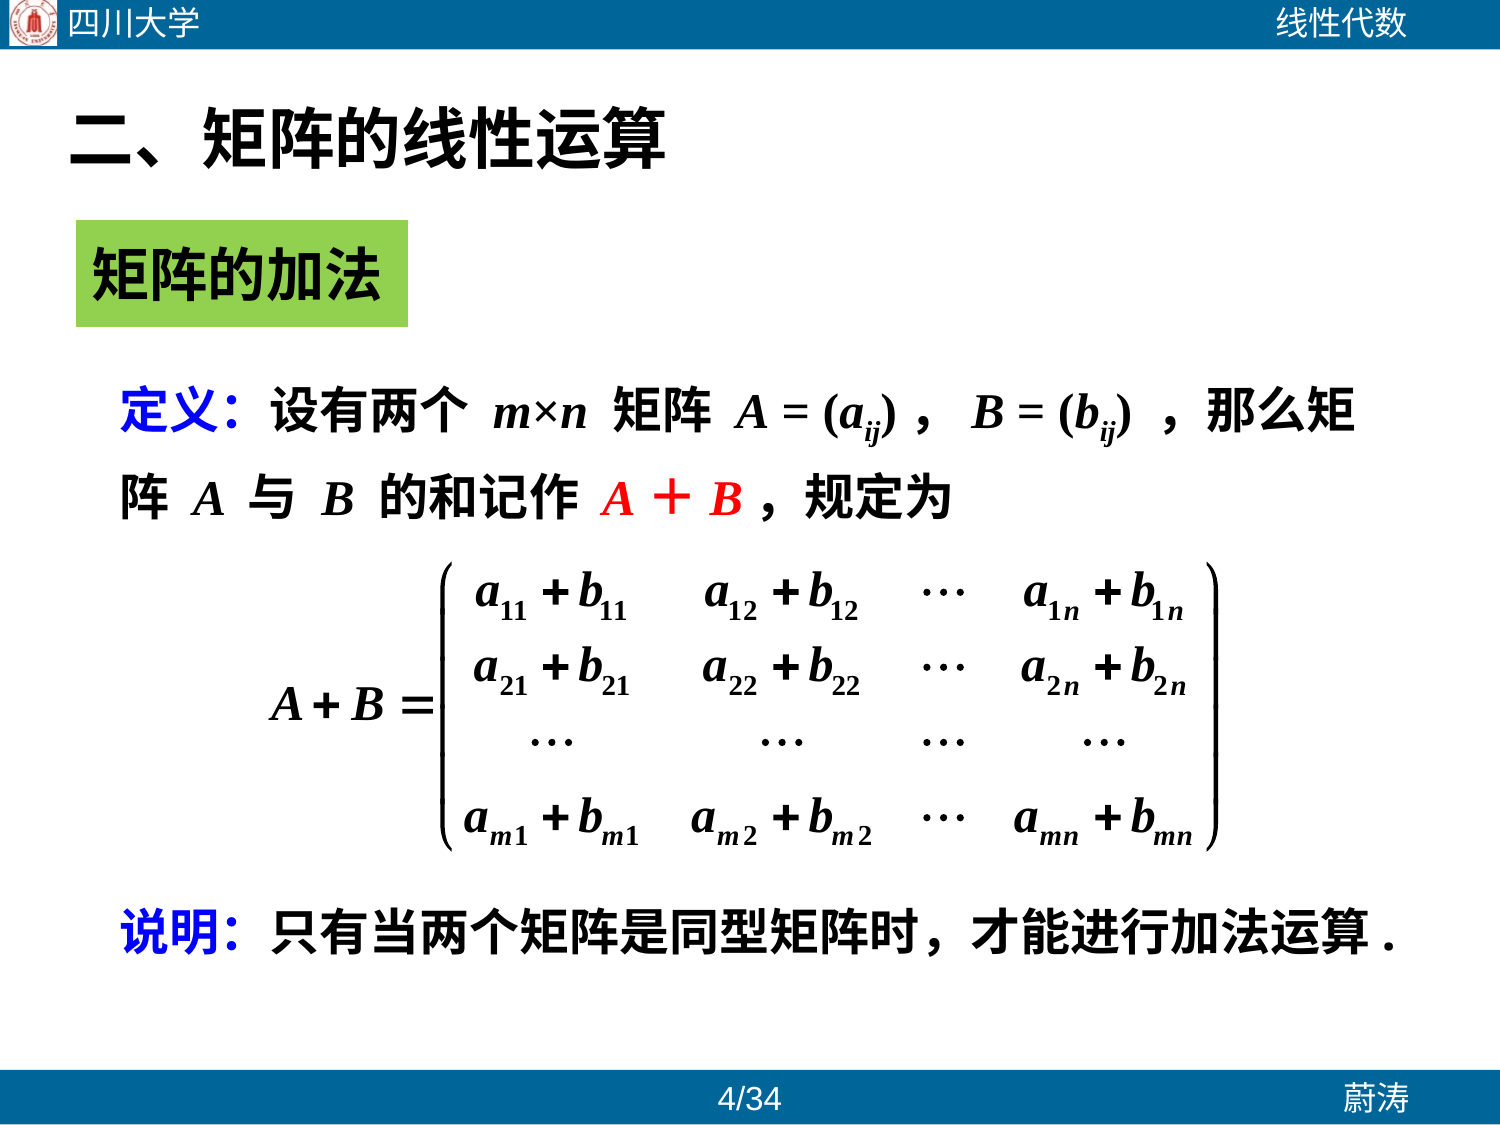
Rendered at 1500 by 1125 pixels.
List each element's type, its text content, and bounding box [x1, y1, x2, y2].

text_box 说明：只有当两个矩阵是同型矩阵时，才能进行加法运算. [104, 893, 1403, 976]
text_box 矩阵的加法 [76, 220, 408, 327]
text_box 3/34 [674, 1069, 825, 1125]
picture [10, 0, 57, 45]
text_box 定义：设有两个 m×n 矩阵 A = (aij)，B = (bij) ，那么矩阵 A 与 B 的和记作 A＋B，规定为 [104, 351, 1402, 522]
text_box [259, 552, 1233, 862]
text_box 二、矩阵的线性运算 [53, 89, 715, 185]
